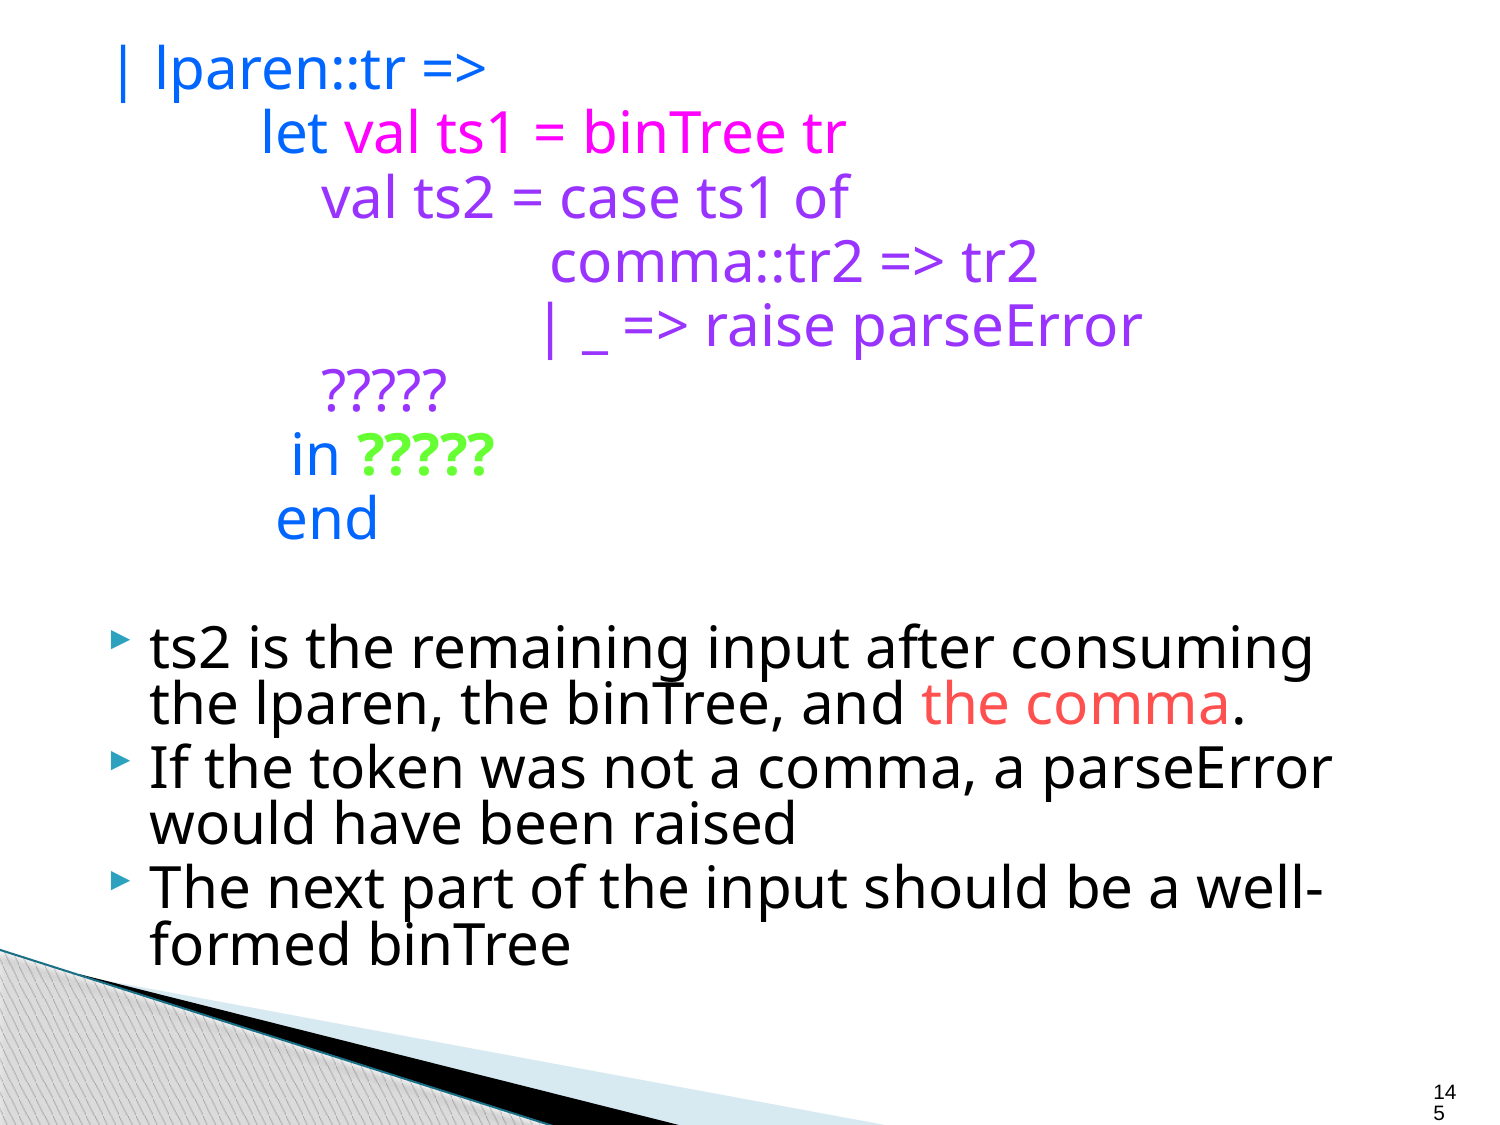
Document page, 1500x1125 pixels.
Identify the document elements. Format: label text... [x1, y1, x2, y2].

list | lparen::tr => let val ts1 = binTree tr val ts2 = case ts1 of comma::tr2 => tr2 | _ => raise parseError ????? in ????? end ts2 is the remaining input after consuming the lparen, the binTree, and the comma. If the token was not a comma, a parseError would have been raised The next part of the input should be a well-formed binTree [75, 37, 1425, 1075]
slide_number 145 [1418, 1051, 1479, 1112]
